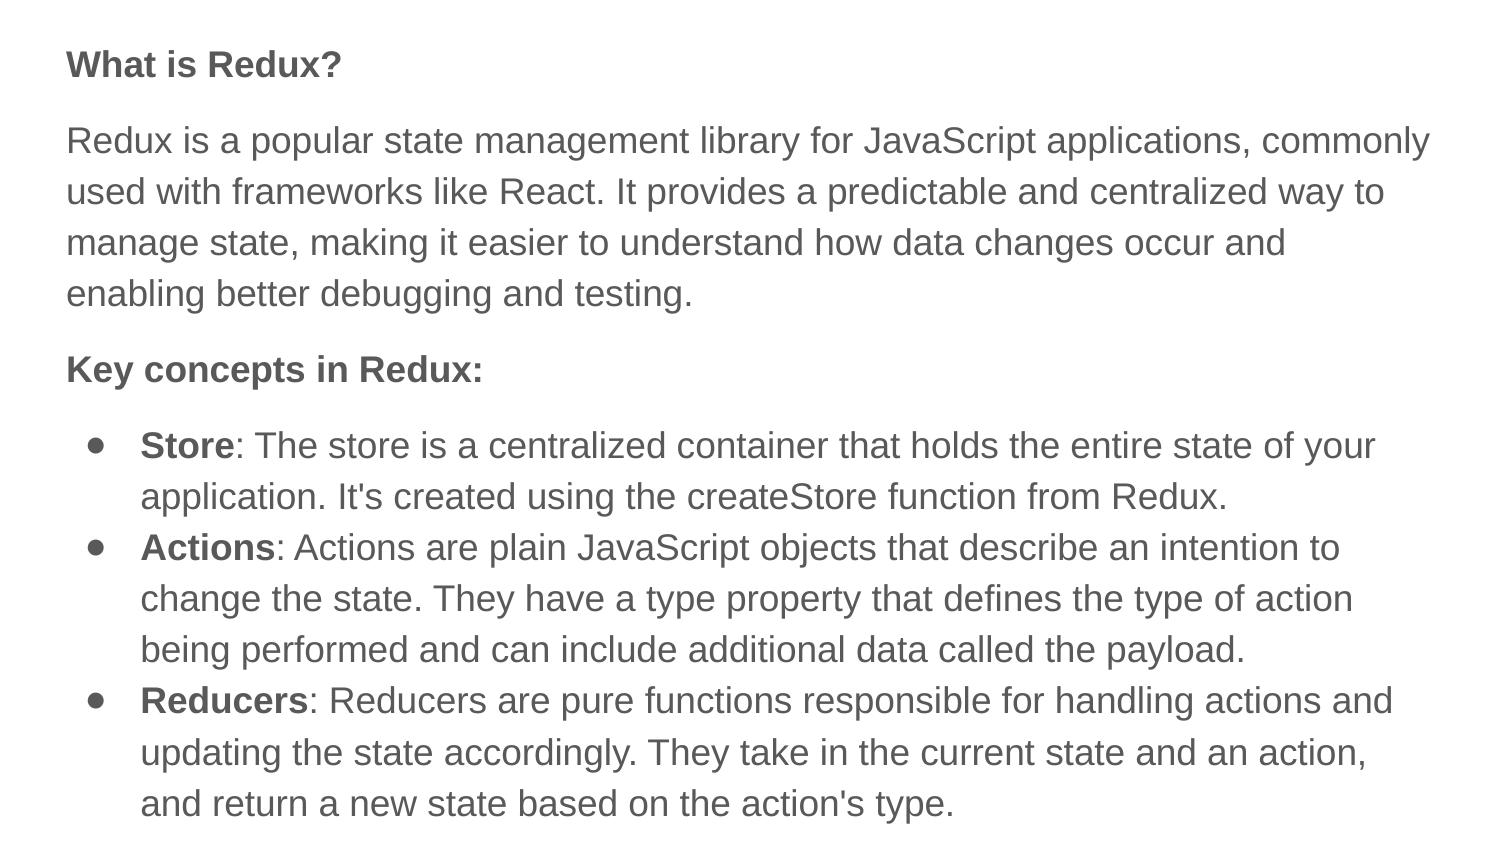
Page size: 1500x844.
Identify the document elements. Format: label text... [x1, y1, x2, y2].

list What is Redux? Redux is a popular state management library for JavaScript applications, commonly used with frameworks like React. It provides a predictable and centralized way to manage state, making it easier to understand how data changes occur and enabling better debugging and testing. Key concepts in Redux: Store: The store is a centralized container that holds the entire state of your application. It's created using the createStore function from Redux. Actions: Actions are plain JavaScript objects that describe an intention to change the state. They have a type property that defines the type of action being performed and can include additional data called the payload. Reducers: Reducers are pure functions responsible for handling actions and updating the state accordingly. They take in the current state and an action, and return a new state based on the action's type. [51, 19, 1449, 844]
